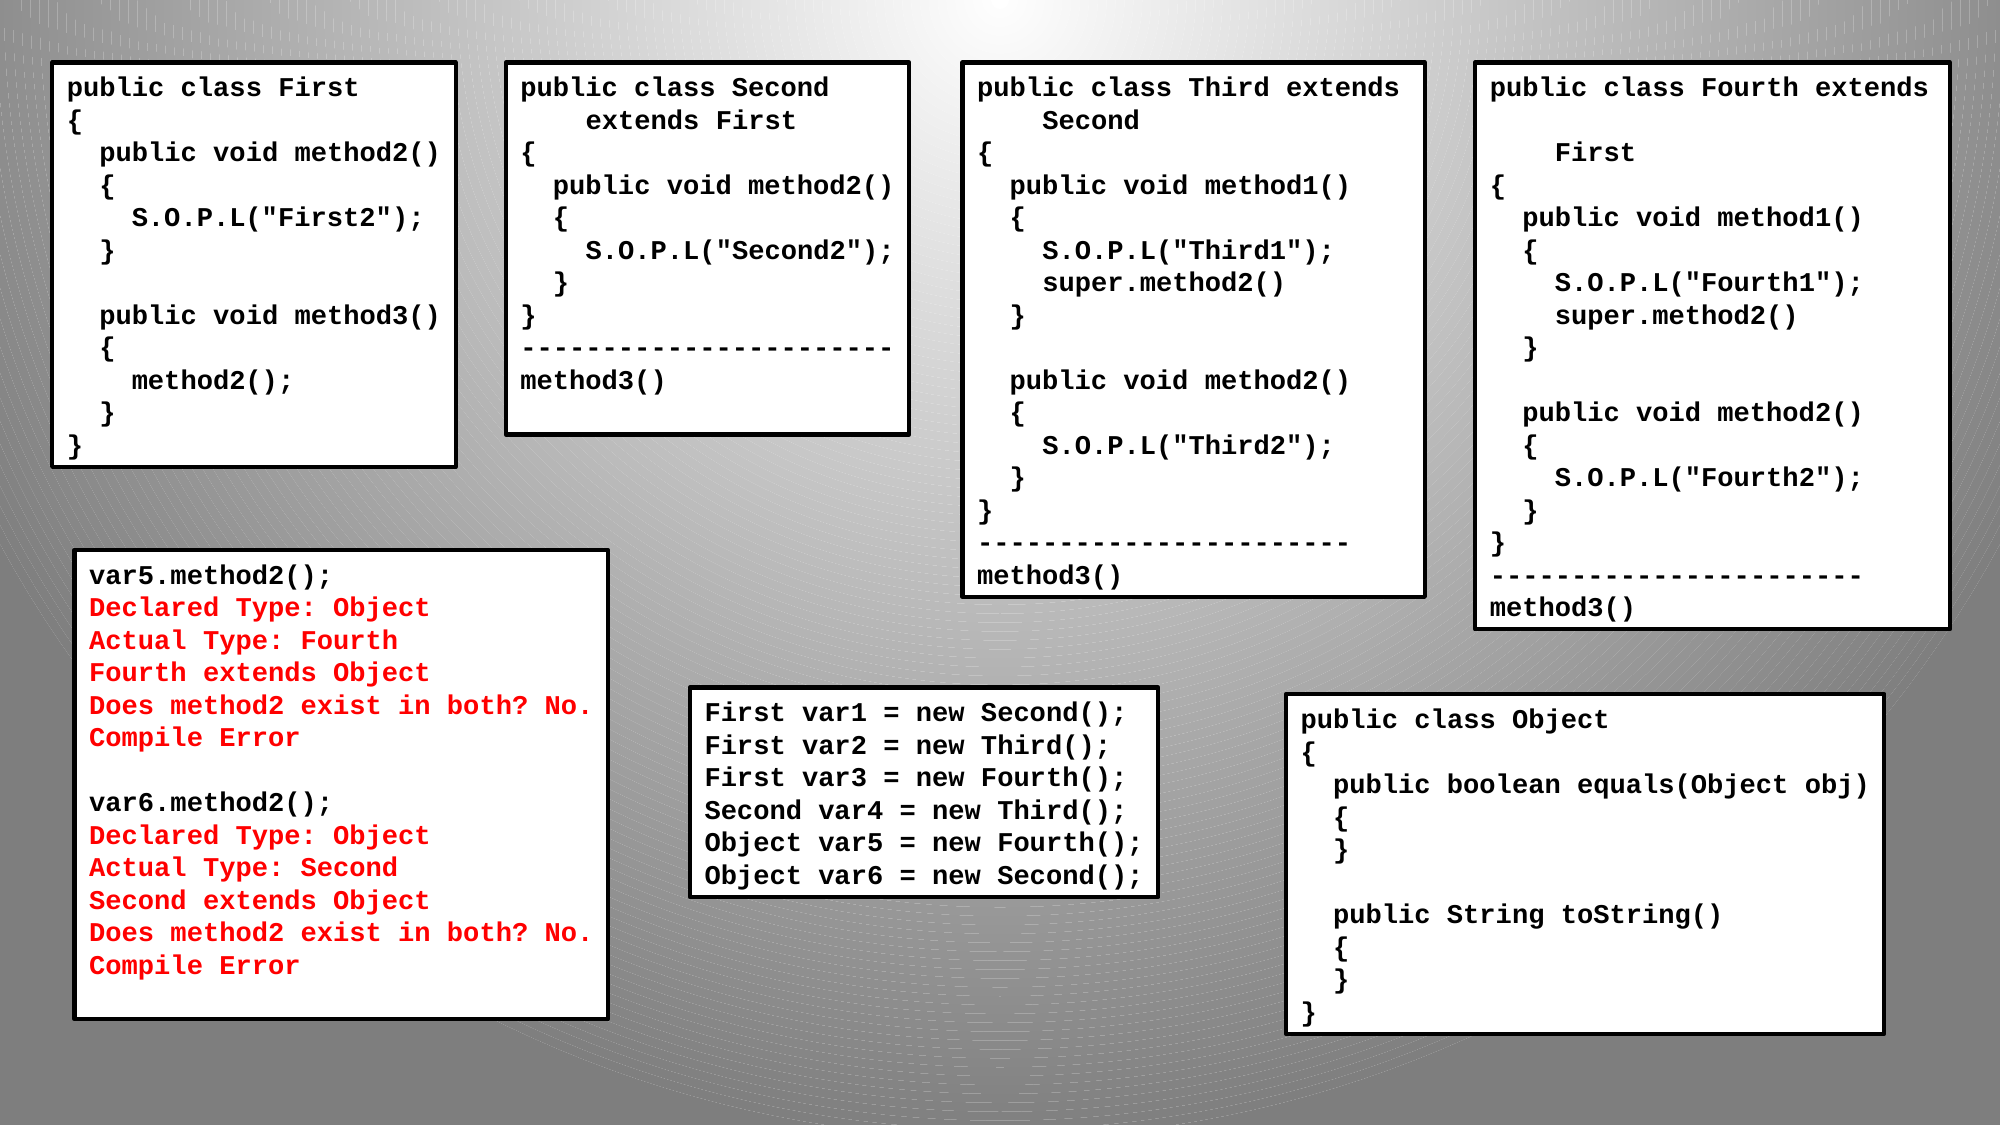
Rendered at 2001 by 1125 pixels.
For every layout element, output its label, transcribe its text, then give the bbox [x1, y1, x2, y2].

text_box public class Second extends First { public void method2() { S.O.P.L("Second2"); } } ----------------------- method3() [504, 60, 911, 437]
text_box public class Object { public boolean equals(Object obj) { } public String toString() { } } [1284, 692, 1886, 1036]
text_box public class Third extends Second { public void method1() { S.O.P.L("Third1"); super.method2() } public void method2() { S.O.P.L("Third2"); } } ----------------------- method3() [960, 60, 1427, 599]
text_box public class Fourth extends First { public void method1() { S.O.P.L("Fourth1"); super.method2() } public void method2() { S.O.P.L("Fourth2"); } } ----------------------- method3() [1473, 60, 1952, 631]
text_box First var1 = new Second(); First var2 = new Third(); First var3 = new Fourth(); Second var4 = new Third(); Object var5 = new Fourth(); Object var6 = new Second(); [688, 685, 1160, 899]
text_box public class First { public void method2() { S.O.P.L("First2"); } public void method3() { method2(); } } [50, 60, 458, 469]
text_box var5.method2(); Declared Type: Object Actual Type: Fourth Fourth extends Object Does method2 exist in both? No. Compile Error var6.method2(); Declared Type: Object Actual Type: Second Second extends Object Does method2 exist in both? No. Compile Error [72, 548, 610, 1021]
